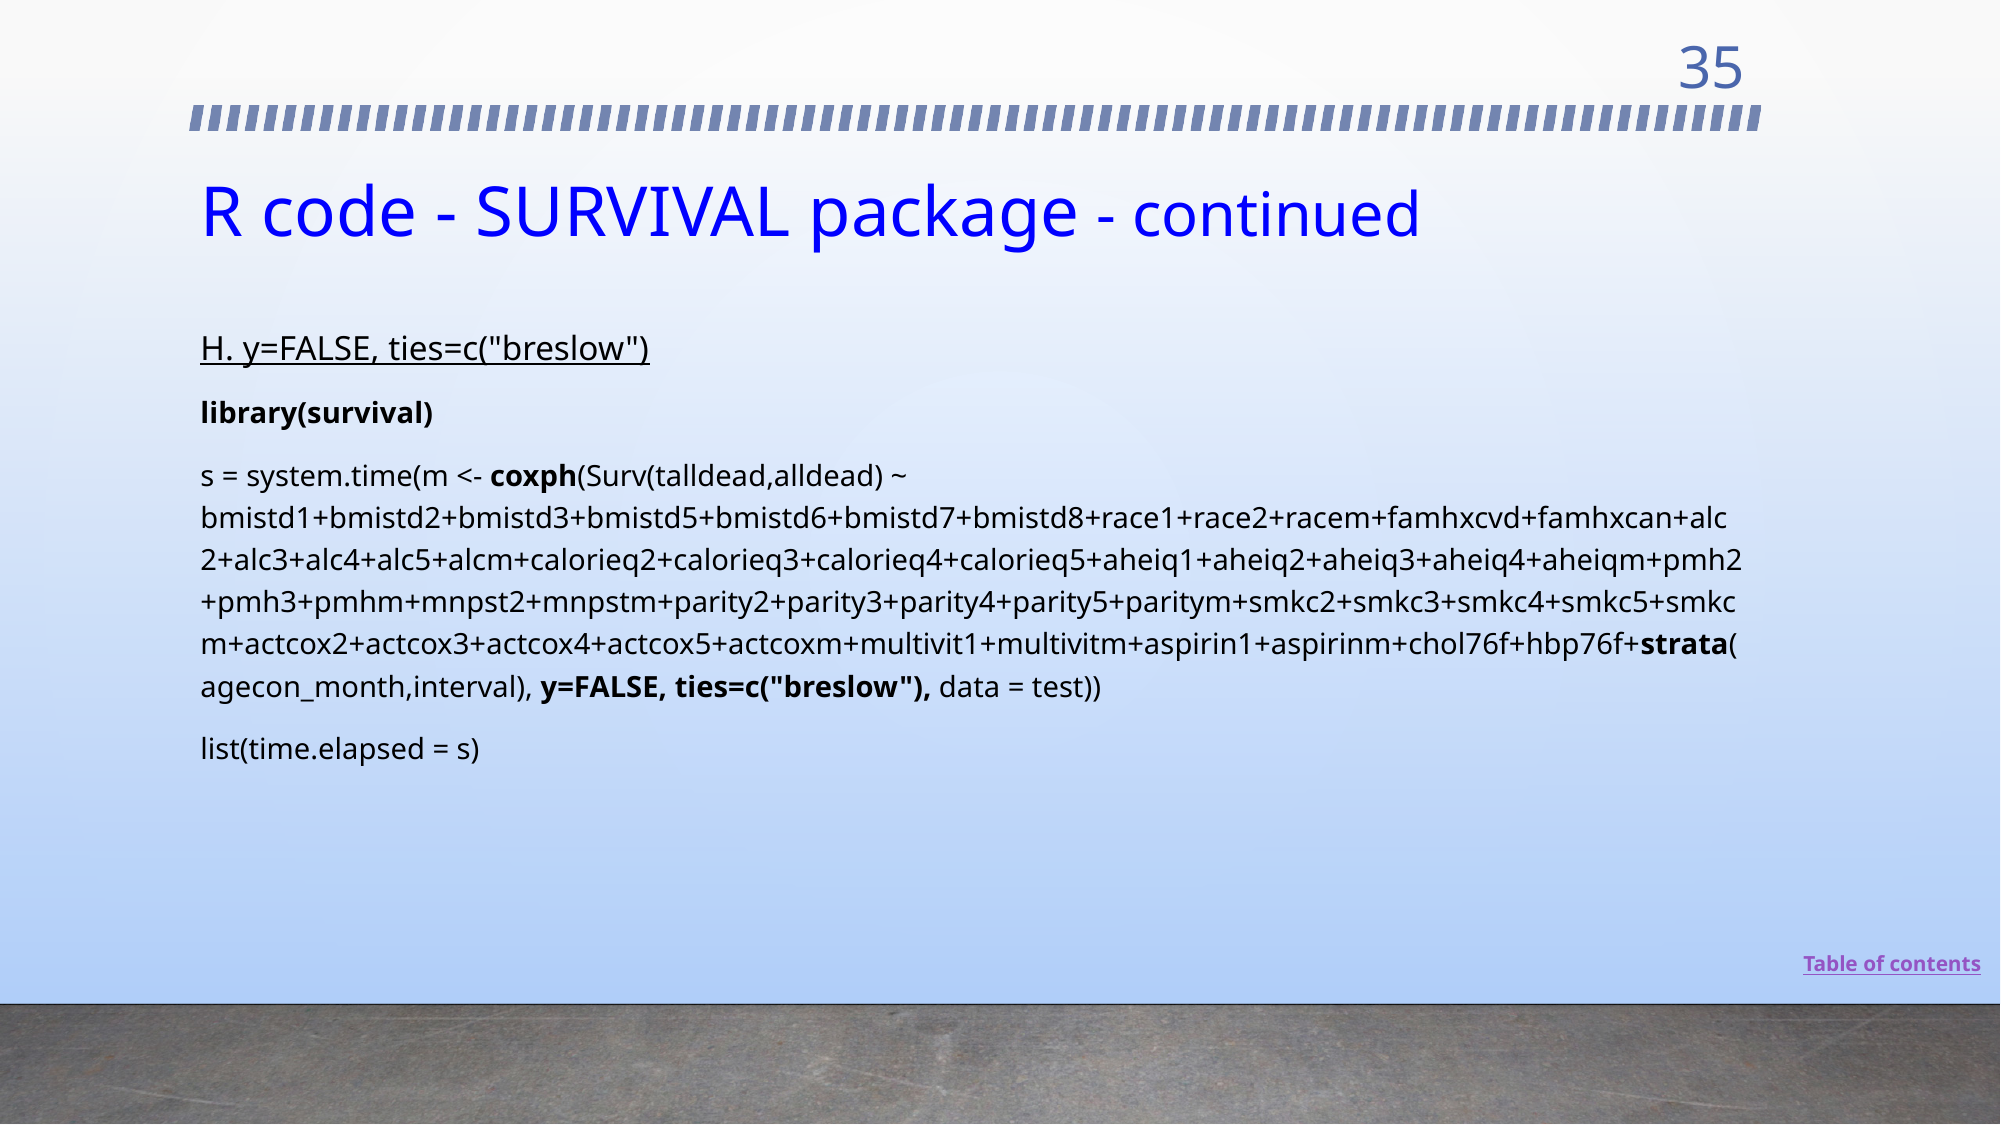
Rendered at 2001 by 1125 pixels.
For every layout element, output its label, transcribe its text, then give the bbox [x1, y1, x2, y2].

picture [0, 1004, 2000, 1124]
title R code - SURVIVAL package - continued [185, 169, 1761, 260]
text_box Table of contents [1788, 943, 2000, 987]
list H. y=FALSE, ties=c("breslow") library(survival) s = system.time(m <- coxph(Surv(talldead,alldead) ~ bmistd1+bmistd2+bmistd3+bmistd5+bmistd6+bmistd7+bmistd8+race1+race2+racem+famhxcvd+famhxcan+alc2+alc3+alc4+alc5+alcm+calorieq2+calorieq3+calorieq4+calorieq5+aheiq1+aheiq2+aheiq3+aheiq4+aheiqm+pmh2+pmh3+pmhm+mnpst2+mnpstm+parity2+parity3+parity4+parity5+paritym+smkc2+smkc3+smkc4+smkc5+smkcm+actcox2+actcox3+actcox4+actcox5+actcoxm+multivit1+multivitm+aspirin1+aspirinm+chol76f+hbp76f+strata(agecon_month,interval), y=FALSE, ties=c("breslow"), data = test)) list(time.elapsed = s) [185, 311, 1760, 874]
slide_number 35 [1626, 22, 1760, 106]
